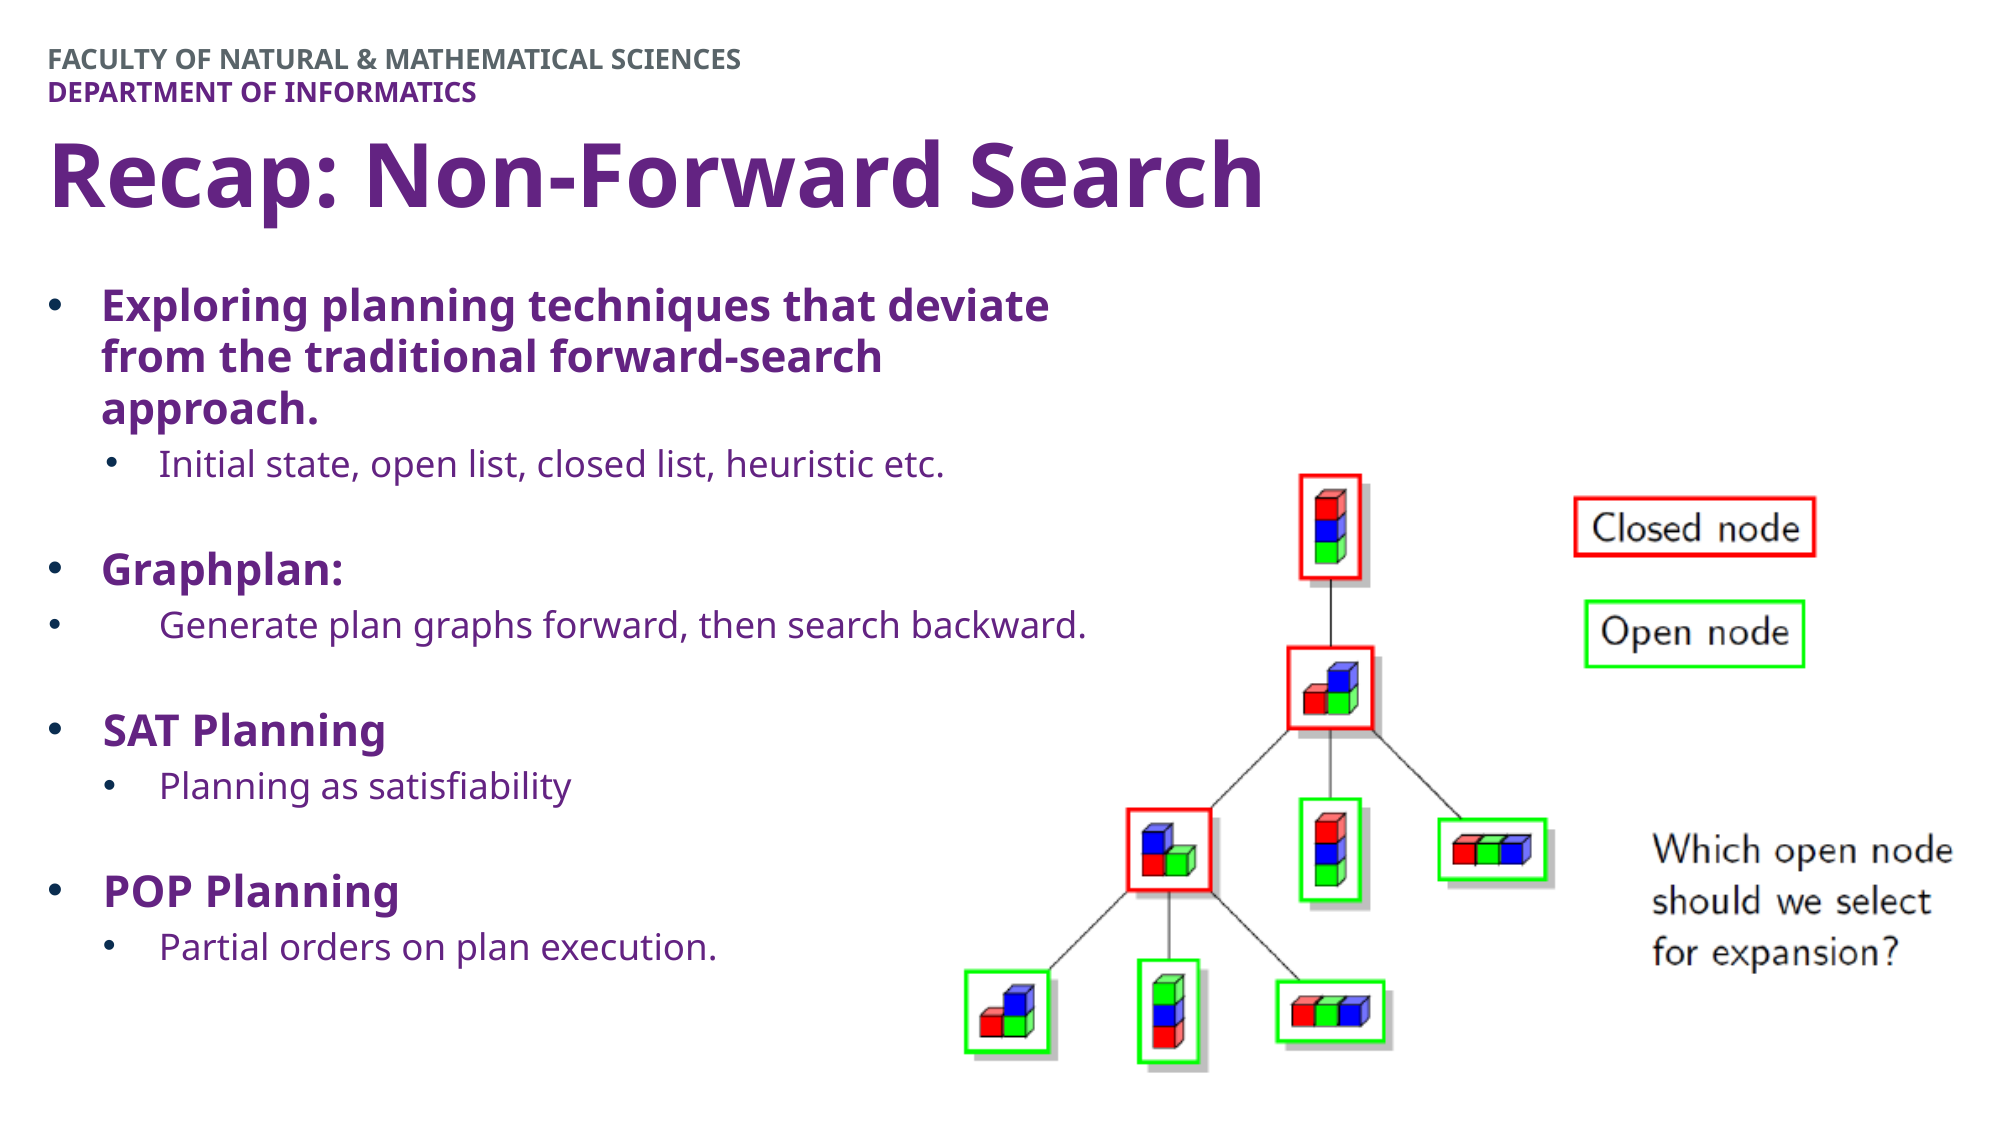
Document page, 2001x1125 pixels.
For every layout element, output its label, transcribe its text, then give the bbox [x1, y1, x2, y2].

title Recap: Non-Forward Search [47, 118, 1772, 237]
list Exploring planning techniques that deviate from the traditional forward-search approach. Initial state, open list, closed list, heuristic etc. Graphplan: Generate plan graphs forward, then search backward. SAT Planning Planning as satisfiability POP Planning Partial orders on plan execution. [47, 279, 1092, 1024]
picture [909, 380, 2000, 1125]
